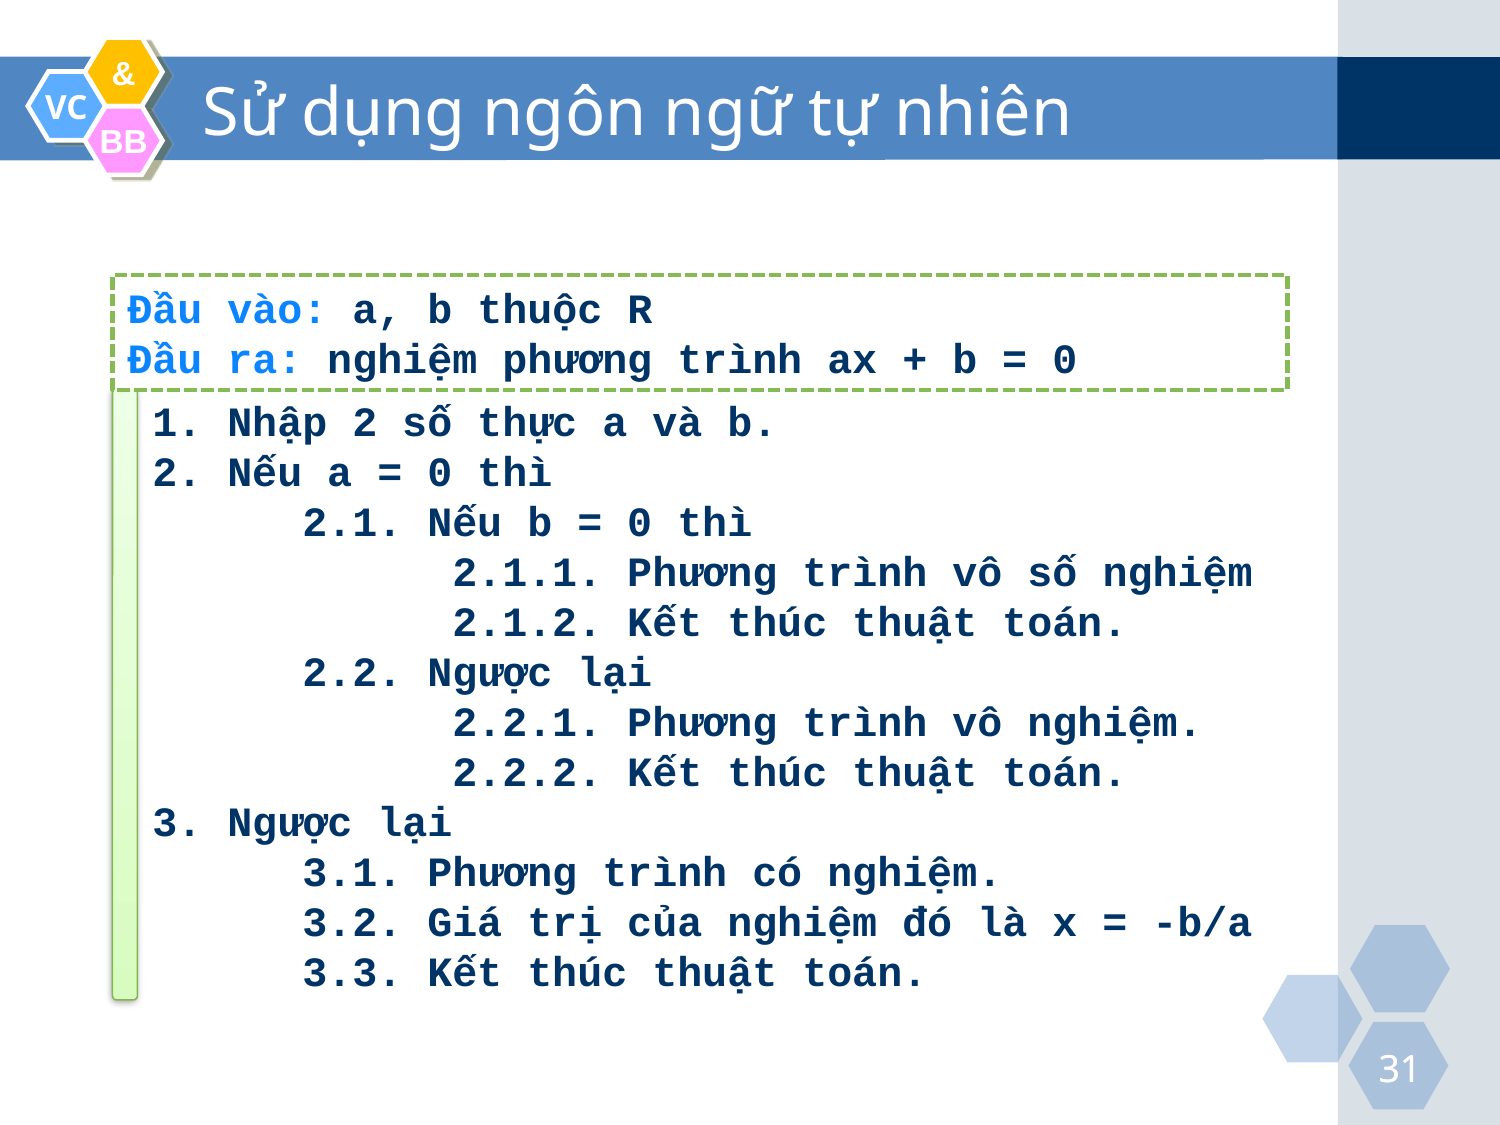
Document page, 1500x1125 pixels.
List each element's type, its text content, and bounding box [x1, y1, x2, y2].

text_box [111, 390, 137, 1001]
text_box Đầu vào: a, b thuộc R Đầu ra: nghiệm phương trình ax + b = 0 [110, 273, 1290, 392]
text_box 1. Nhập 2 số thực a và b. 2. Nếu a = 0 thì 2.1. Nếu b = 0 thì 2.1.1. Phương trình vô số nghiệm 2.1.2. Kết thúc thuật toán. 2.2. Ngược lại 2.2.1. Phương trình vô nghiệm. 2.2.2. Kết thúc thuật toán. 3. Ngược lại 3.1. Phương trình có nghiệm. 3.2. Giá trị của nghiệm đó là x = -b/a 3.3. Kết thúc thuật toán. [137, 390, 1288, 1003]
title Sử dụng ngôn ngữ tự nhiên [187, 62, 1288, 155]
